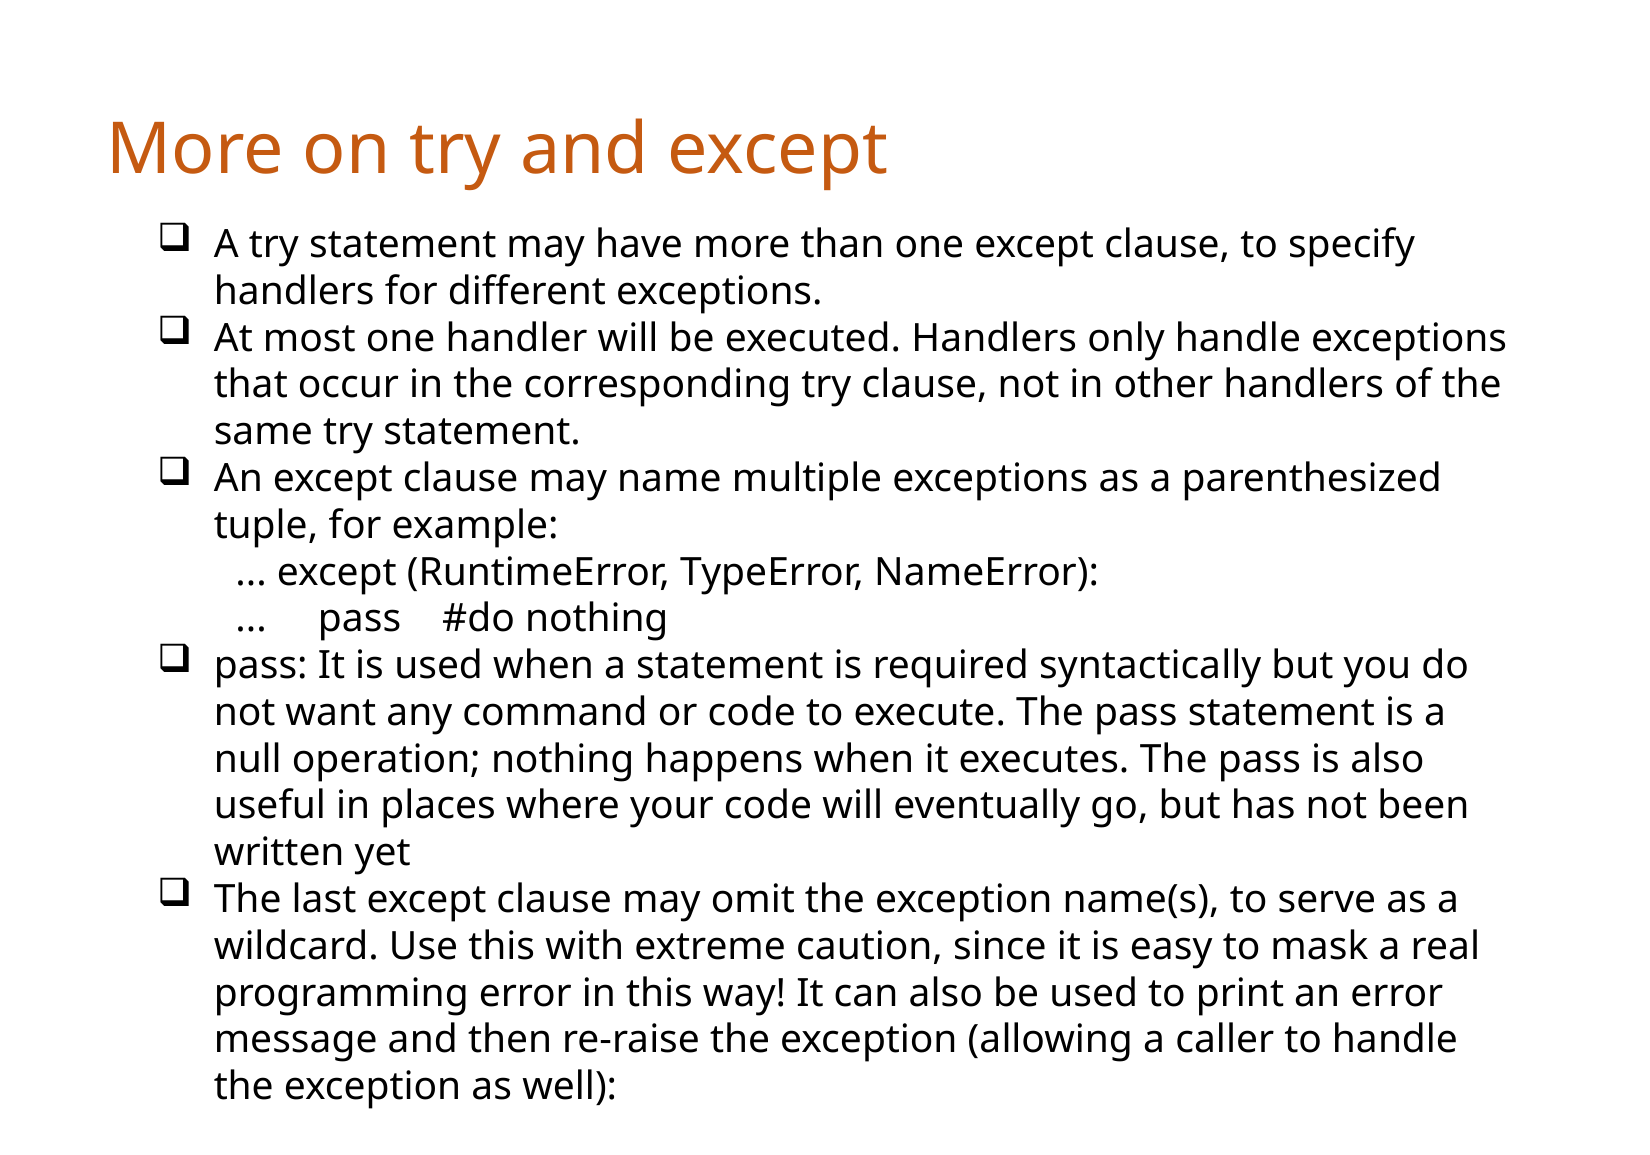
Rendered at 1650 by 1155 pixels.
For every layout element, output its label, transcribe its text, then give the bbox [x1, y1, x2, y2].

text_box More on try and except [92, 94, 904, 196]
text_box A try statement may have more than one except clause, to specify handlers for different exceptions. At most one handler will be executed. Handlers only handle exceptions that occur in the corresponding try clause, not in other handlers of the same try statement. An except clause may name multiple exceptions as a parenthesized tuple, for example: ... except (RuntimeError, TypeError, NameError): ... pass #do nothing pass: It is used when a statement is required syntactically but you do not want any command or code to execute. The pass statement is a null operation; nothing happens when it executes. The pass is also useful in places where your code will eventually go, but has not been written yet The last except clause may omit the exception name(s), to serve as a wildcard. Use this with extreme caution, since it is easy to mask a real programming error in this way! It can also be used to print an error message and then re-raise the exception (allowing a caller to handle the exception as well): [142, 211, 1537, 1115]
